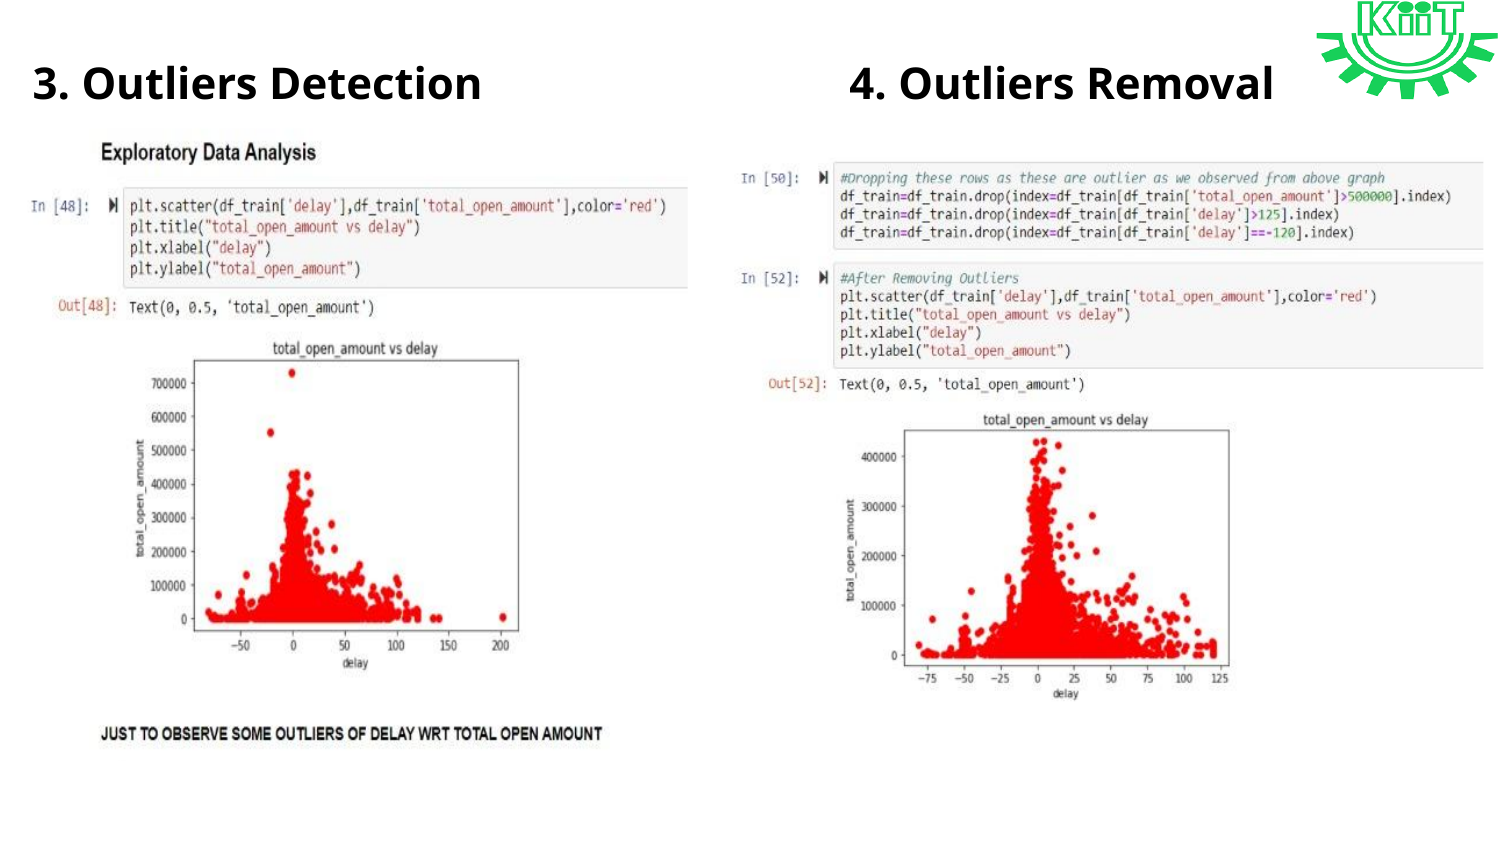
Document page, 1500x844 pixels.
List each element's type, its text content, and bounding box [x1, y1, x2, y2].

picture [716, 156, 1484, 717]
picture [1314, 0, 1500, 101]
list 3. Outliers Detection 4. Outliers Removal [17, 32, 1484, 816]
picture [27, 112, 688, 761]
